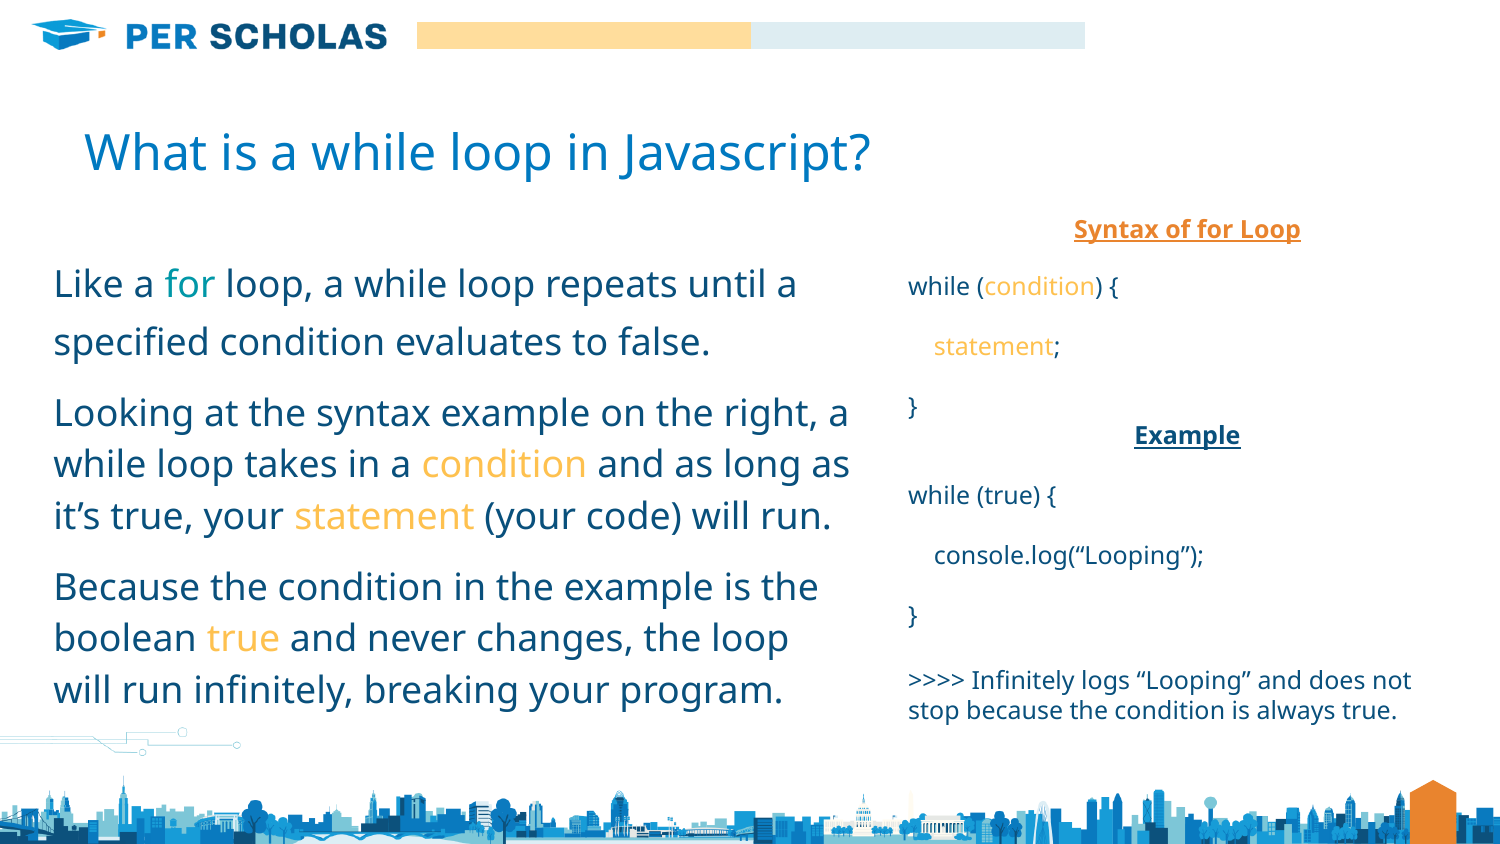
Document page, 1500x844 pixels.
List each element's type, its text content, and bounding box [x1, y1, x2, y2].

title What is a while loop in Javascript? [69, 109, 1468, 184]
text_box Like a for loop, a while loop repeats until a specified condition evaluates to false. Looking at the syntax example on the right, a while loop takes in a condition and as long as it’s true, your statement (your code) will run. Because the condition in the example is the boolean true and never changes, the loop will run infinitely, breaking your program. [38, 237, 866, 725]
picture [0, 0, 1500, 844]
text_box Syntax of for Loop while (condition) { statement; } Example while (true) { console.log(“Looping”); } >>>> Infinitely logs “Looping” and does not stop because the condition is always true. [893, 183, 1483, 779]
